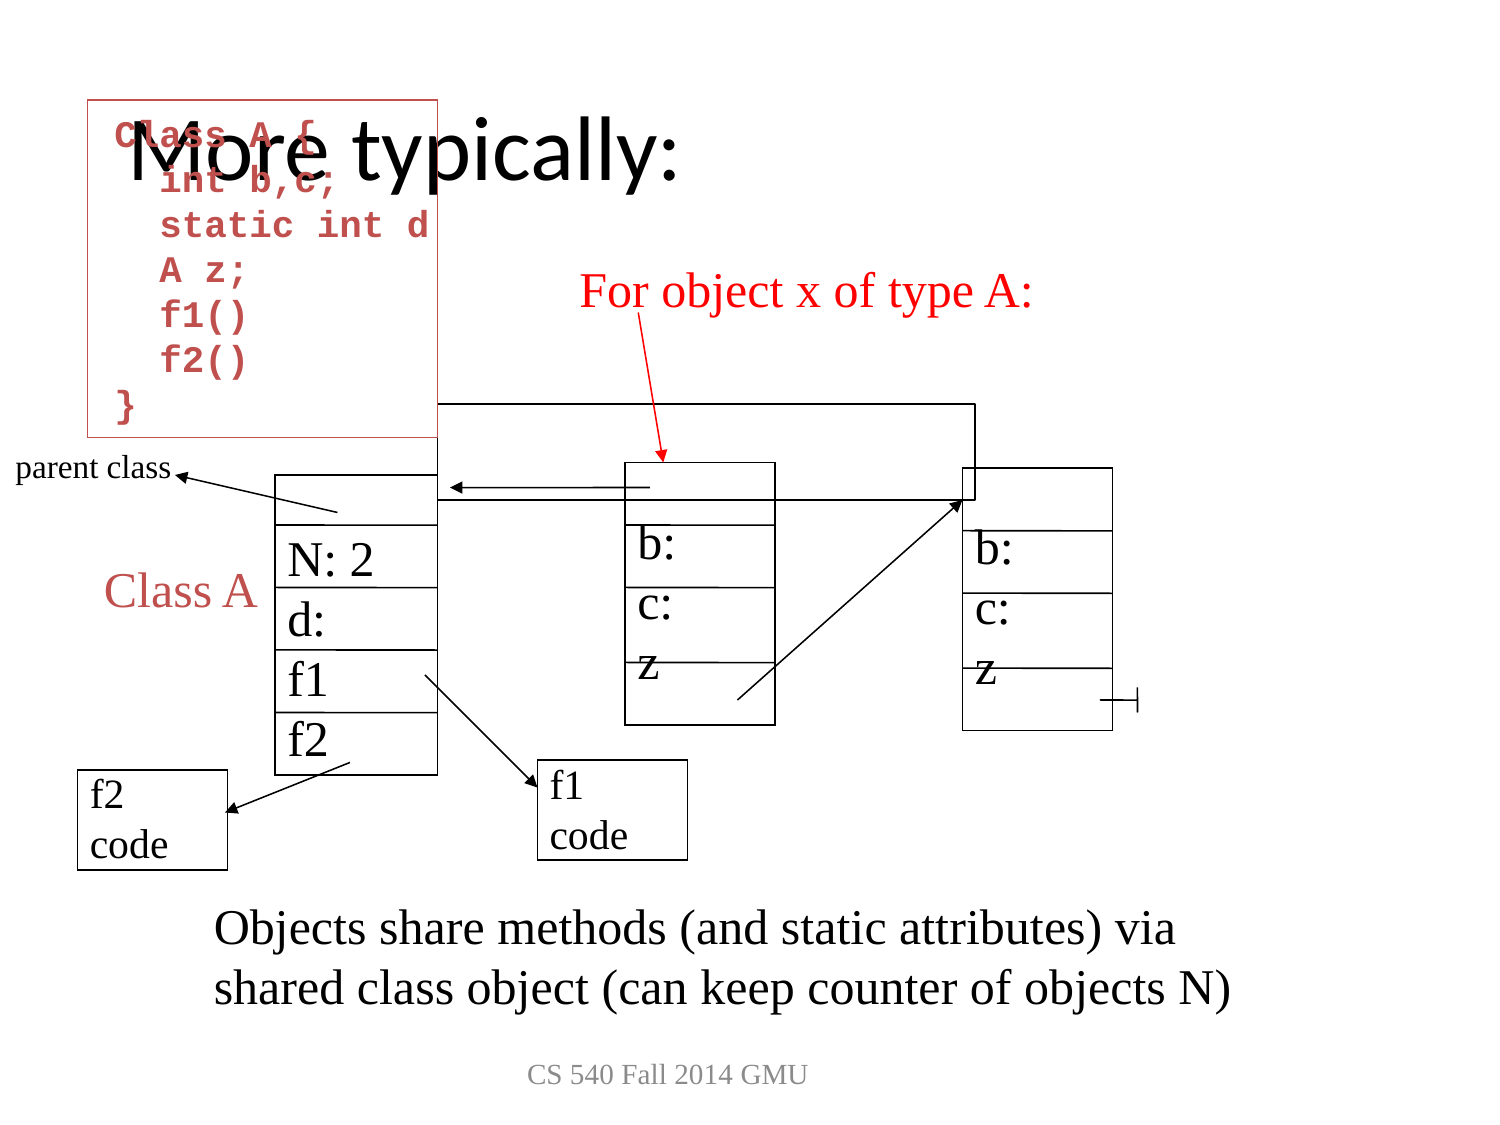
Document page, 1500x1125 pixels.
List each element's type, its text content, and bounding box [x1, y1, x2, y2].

text_box [692, 526, 775, 587]
text_box For object x of type A: [564, 249, 1049, 325]
text_box [644, 760, 688, 860]
text_box [390, 651, 438, 712]
text_box Class A [89, 549, 273, 625]
text_box f1 code [534, 750, 644, 865]
text_box Objects share methods (and static attributes) via shared class object (can keep counter of objects N) [198, 887, 1247, 1023]
text_box [737, 499, 963, 701]
text_box [228, 762, 350, 814]
text_box [322, 713, 438, 775]
text_box [692, 500, 775, 525]
text_box [275, 474, 438, 525]
text_box b: c: z [622, 500, 692, 712]
text_box parent class [0, 437, 187, 493]
text_box [1029, 468, 1113, 530]
text_box CS 540 Fall 2014 GMU [512, 1042, 988, 1103]
text_box [624, 663, 775, 725]
text_box b: c: z [960, 462, 1029, 718]
text_box [390, 526, 438, 587]
text_box [390, 588, 438, 650]
text_box [424, 674, 534, 787]
text_box [692, 588, 775, 662]
text_box [1029, 594, 1113, 668]
text_box f2 code [75, 759, 184, 875]
text_box [638, 312, 668, 463]
text_box [962, 669, 1113, 731]
text_box More typically: [112, 49, 1388, 238]
text_box [87, 99, 438, 438]
text_box N: 2 d: f1 f2 [272, 519, 390, 774]
text_box Class A { int b,c; static int d A z; f1() f2() } [438, 102, 445, 433]
text_box [437, 404, 975, 500]
text_box [1029, 531, 1113, 593]
text_box [184, 770, 228, 870]
